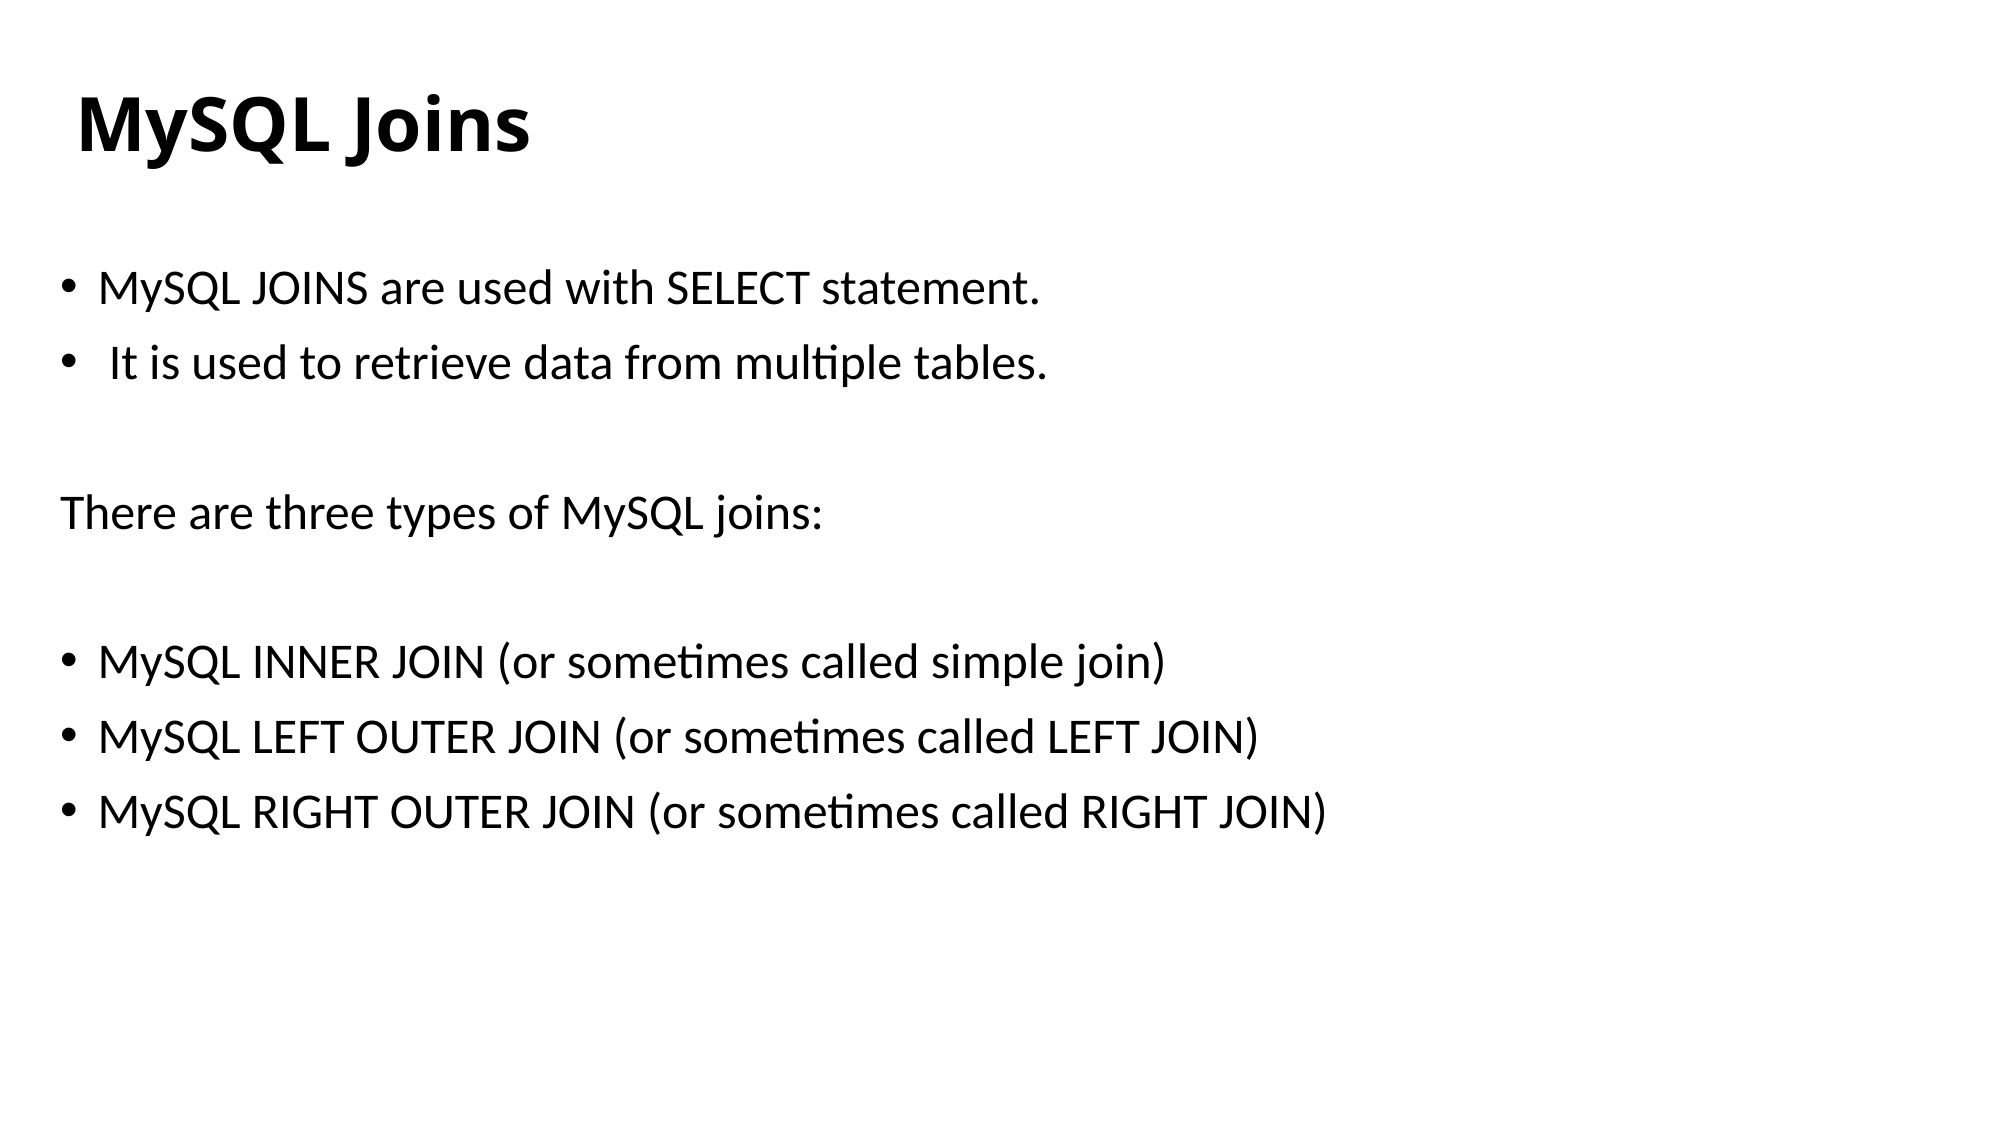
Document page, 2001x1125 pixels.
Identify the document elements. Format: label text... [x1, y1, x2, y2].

list MySQL JOINS are used with SELECT statement. It is used to retrieve data from multiple tables. There are three types of MySQL joins: MySQL INNER JOIN (or sometimes called simple join) MySQL LEFT OUTER JOIN (or sometimes called LEFT JOIN) MySQL RIGHT OUTER JOIN (or sometimes called RIGHT JOIN) [60, 261, 1776, 998]
title MySQL Joins [60, 92, 1940, 243]
